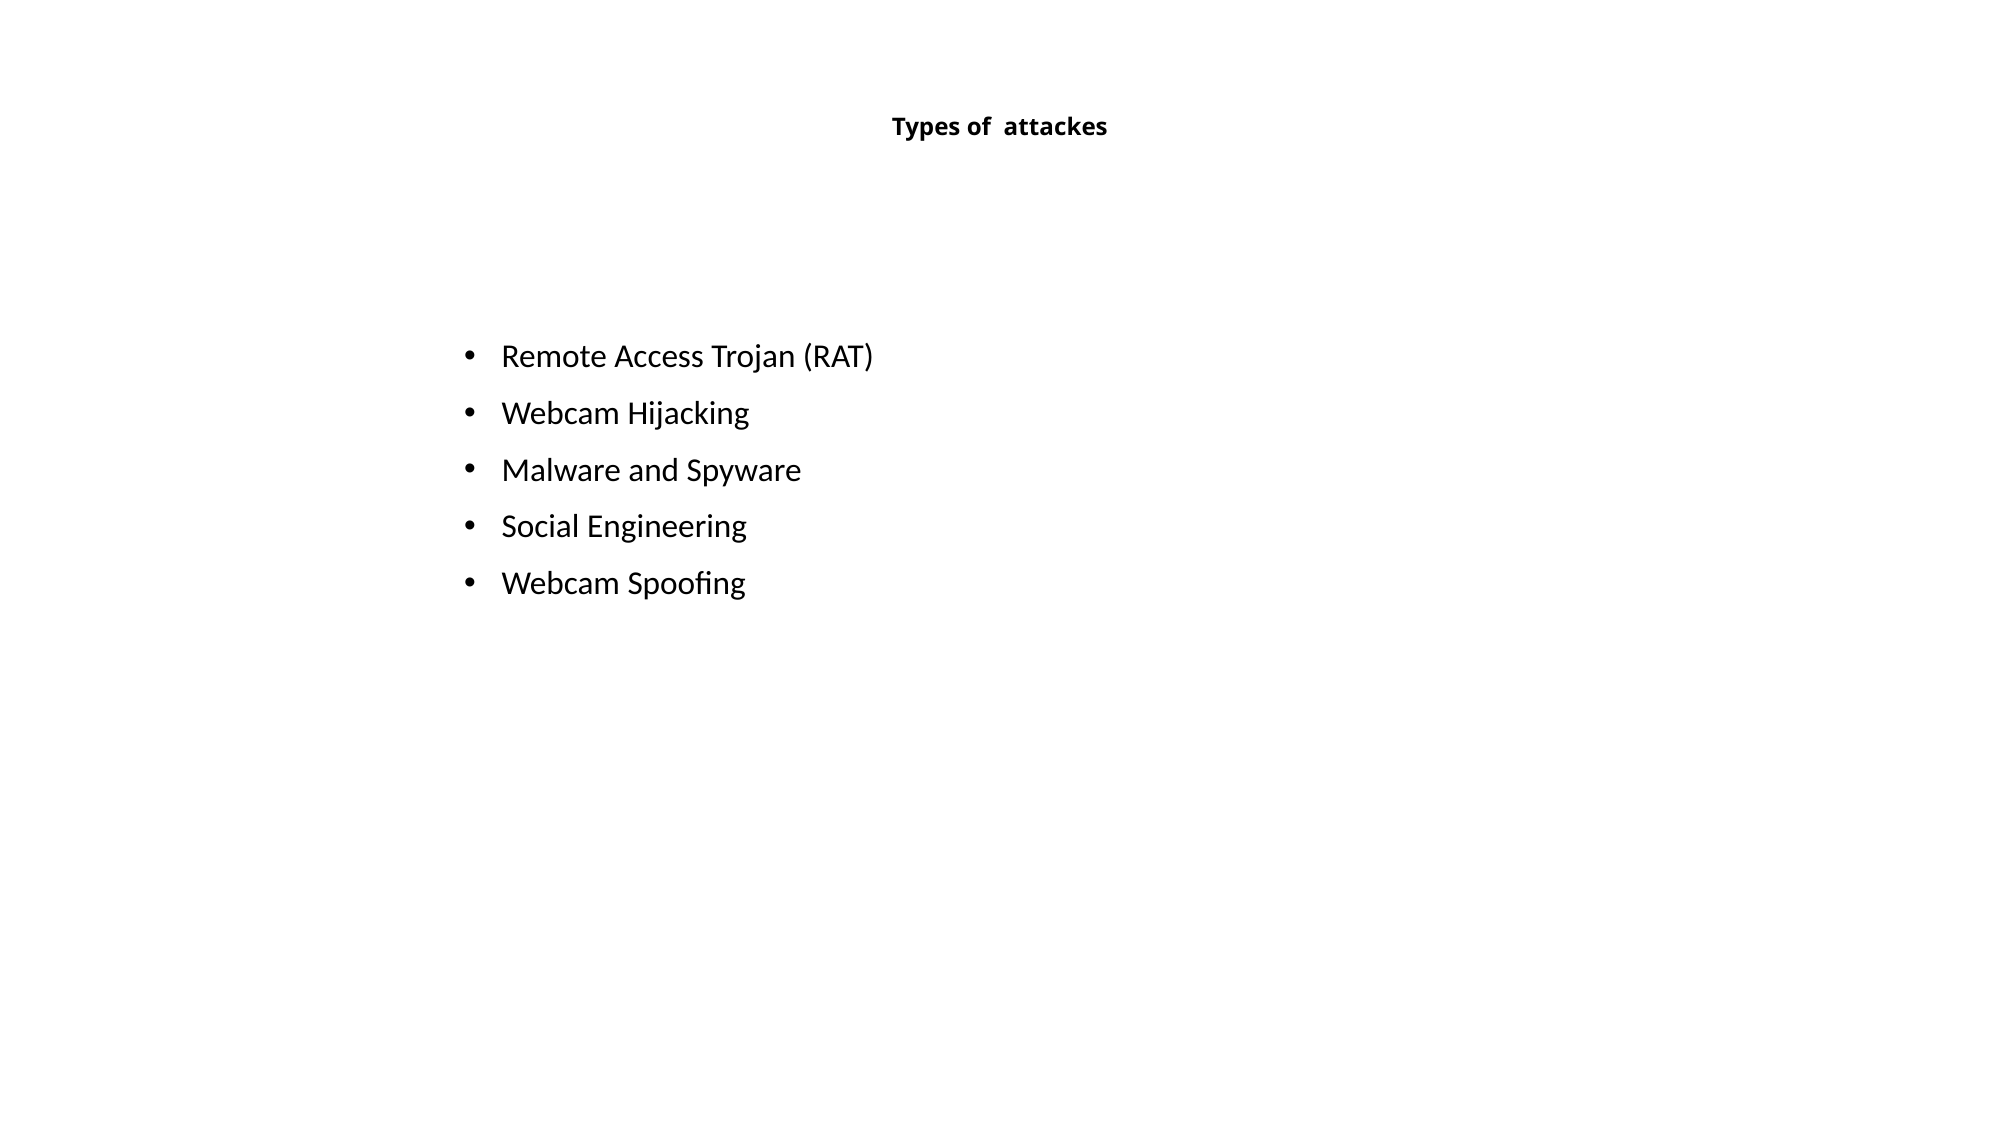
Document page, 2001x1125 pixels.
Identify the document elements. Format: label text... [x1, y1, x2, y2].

list Remote Access Trojan (RAT) Webcam Hijacking Malware and Spyware Social Engineering Webcam Spoofing [449, 331, 2000, 1005]
title Types of attackes [137, 59, 1863, 175]
